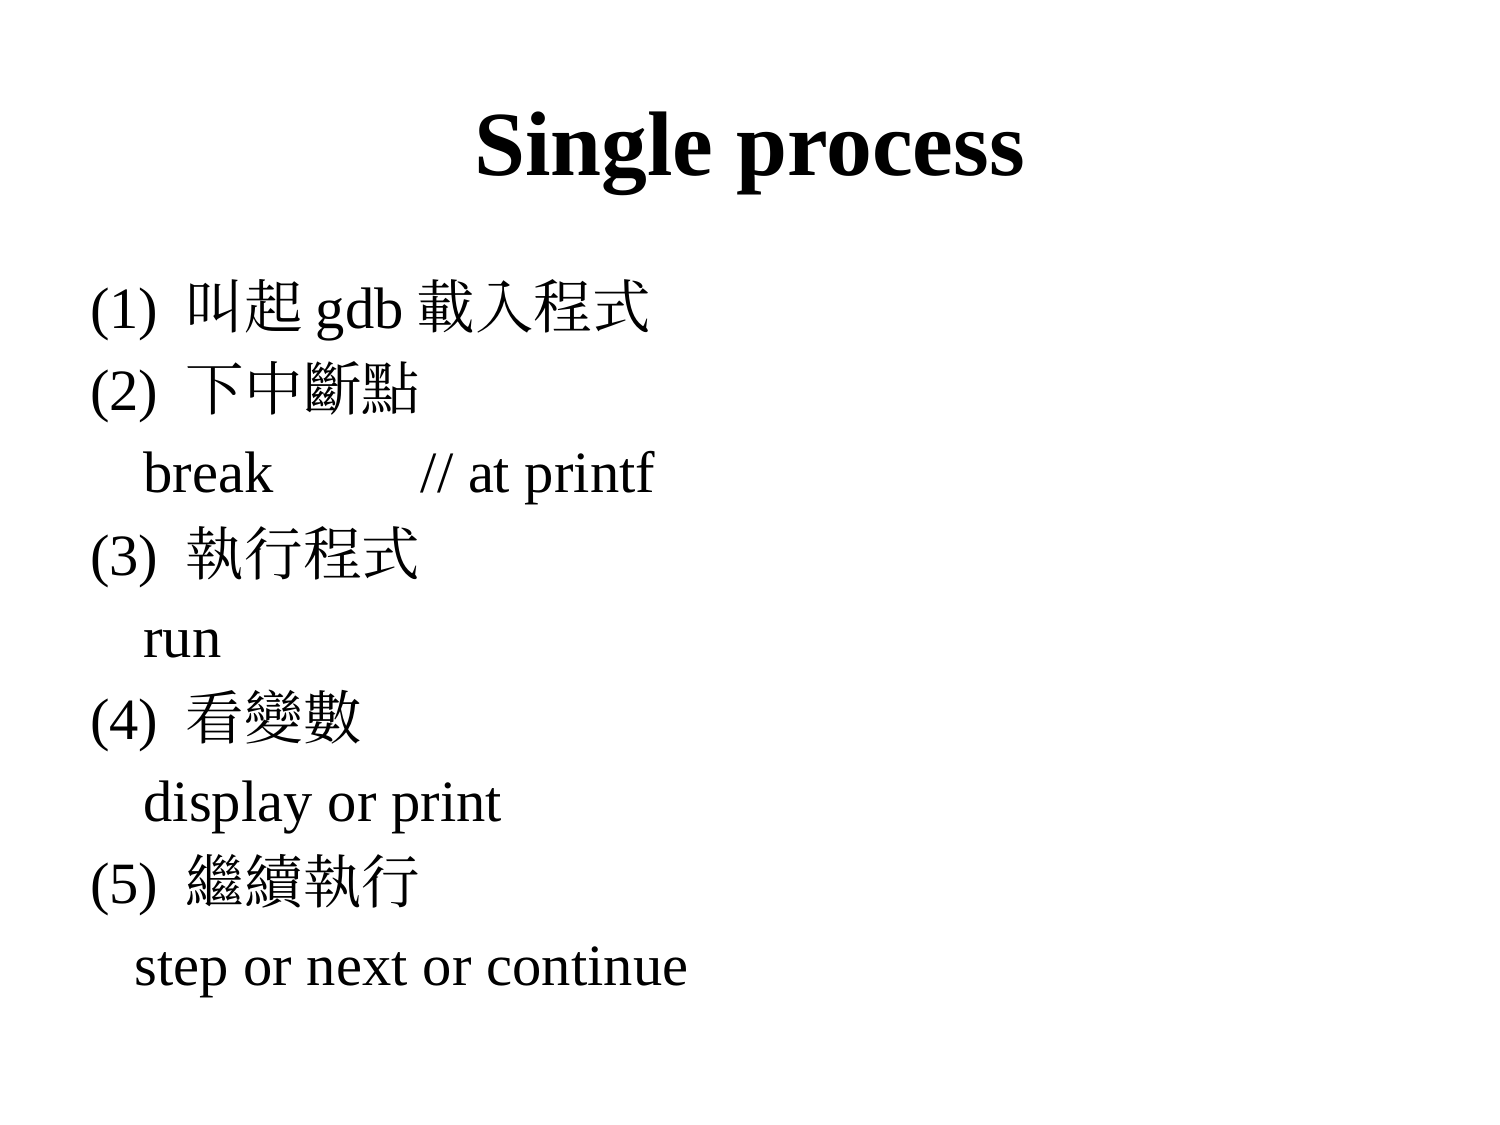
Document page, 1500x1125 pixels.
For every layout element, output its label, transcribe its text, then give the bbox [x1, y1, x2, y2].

text_box (1) 叫起gdb載入程式 (2) 下中斷點 break // at printf (3) 執行程式 run (4) 看變數 display or print (5) 繼續執行 step or next or continue [75, 262, 1425, 1005]
text_box Single process [75, 45, 1425, 233]
